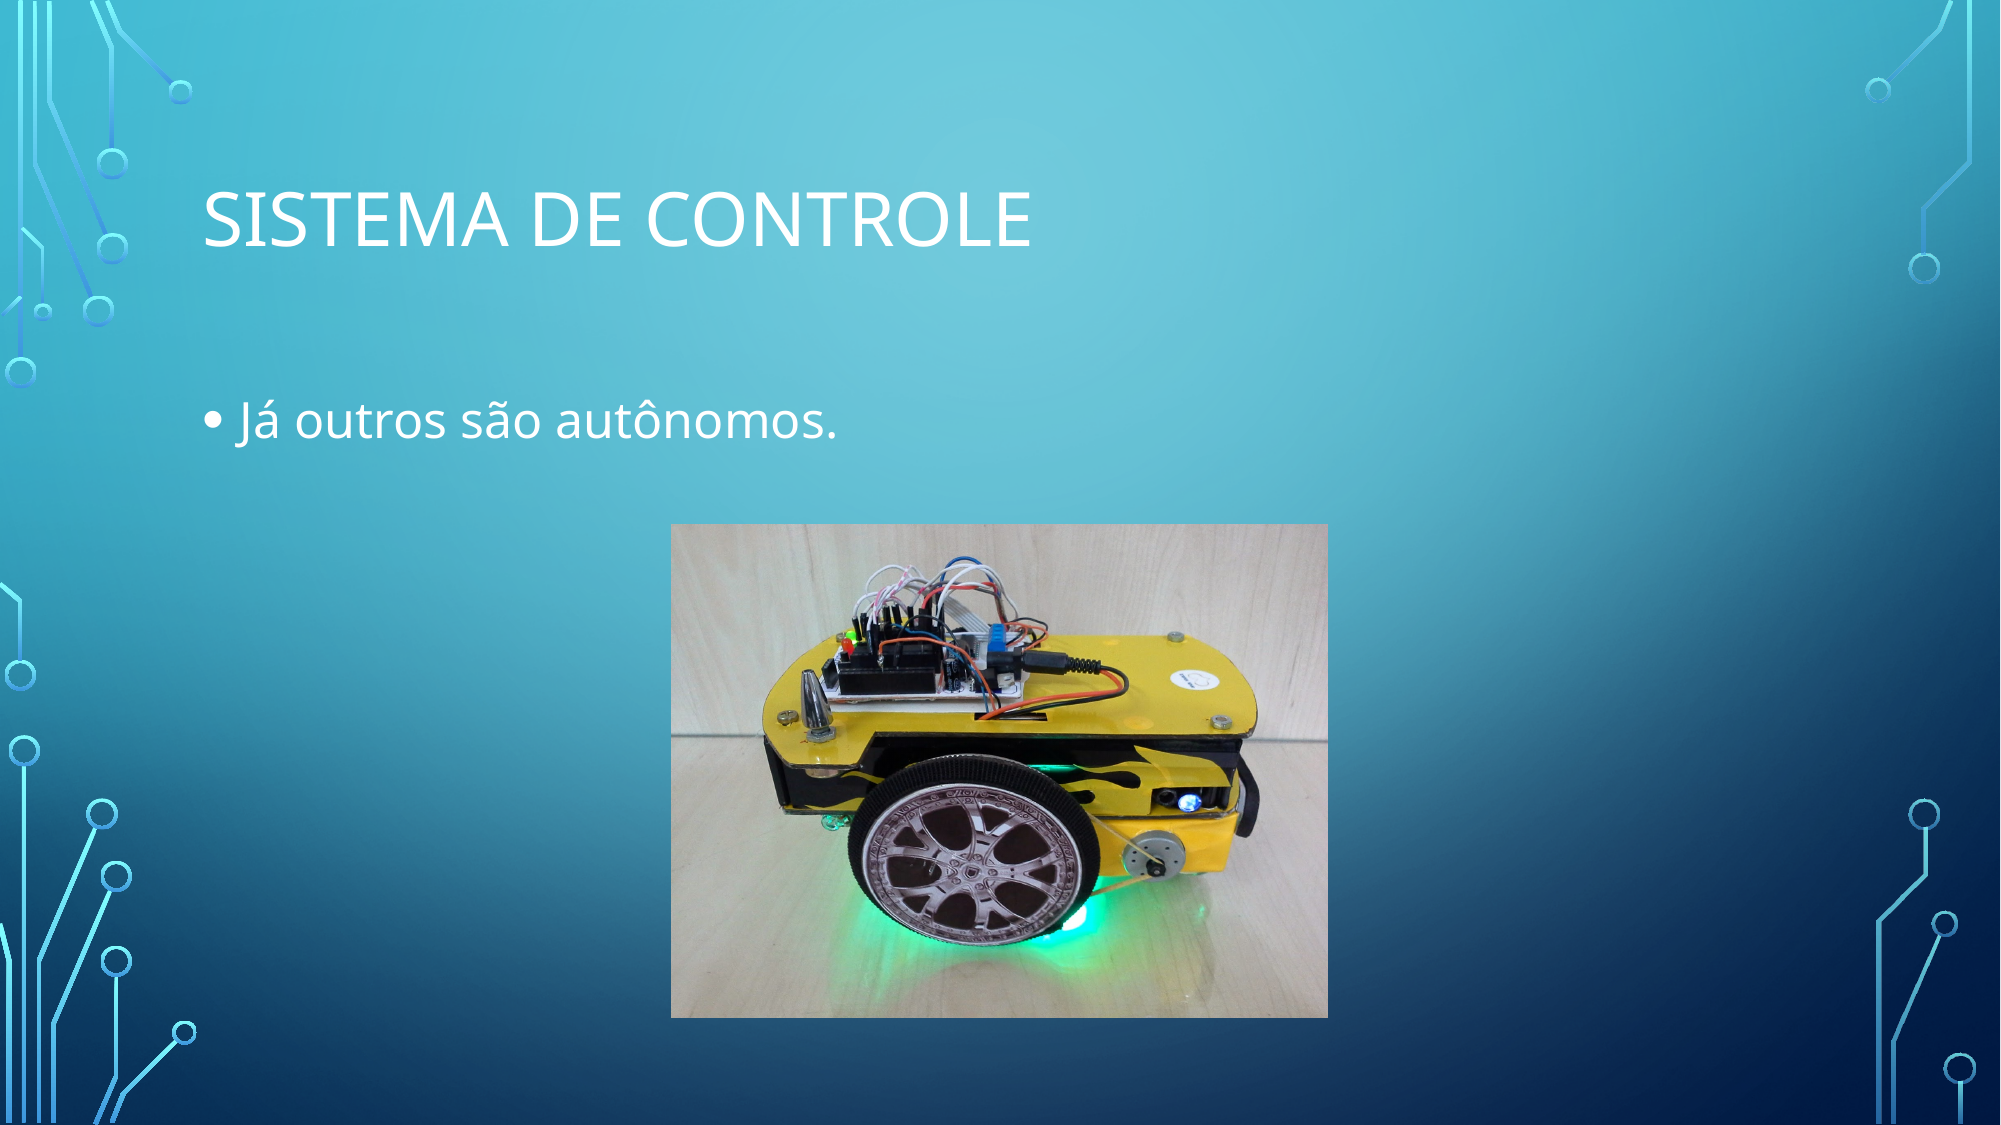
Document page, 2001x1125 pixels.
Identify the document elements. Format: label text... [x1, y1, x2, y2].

title Sistema de controle [187, 101, 1813, 344]
picture [671, 523, 1328, 1018]
list Já outros são autônomos. [187, 369, 1813, 950]
